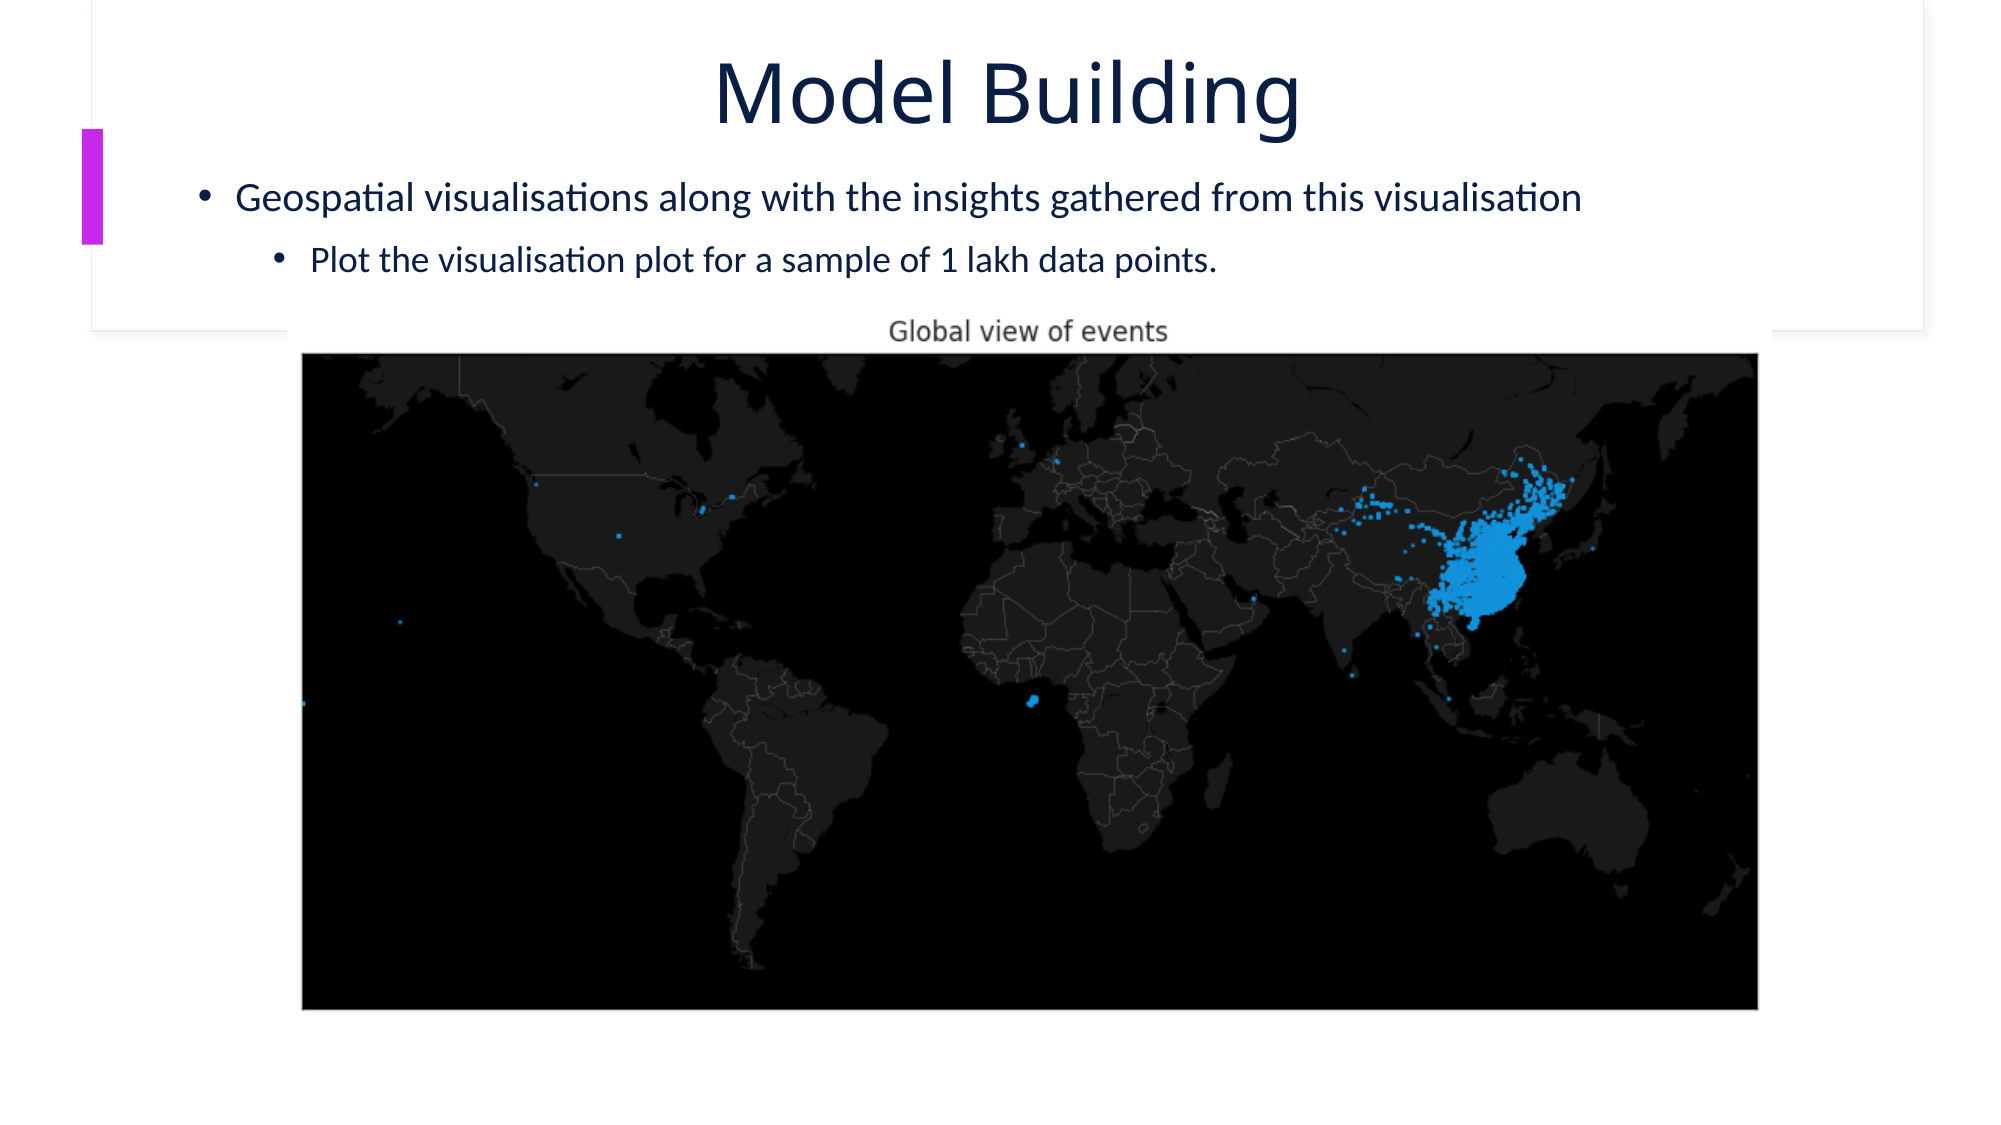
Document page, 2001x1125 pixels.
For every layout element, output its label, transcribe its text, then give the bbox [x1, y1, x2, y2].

picture [286, 304, 1772, 1024]
title Model Building [166, 0, 1851, 194]
list Geospatial visualisations along with the insights gathered from this visualisation Plot the visualisation plot for a sample of 1 lakh data points. [183, 157, 1851, 305]
